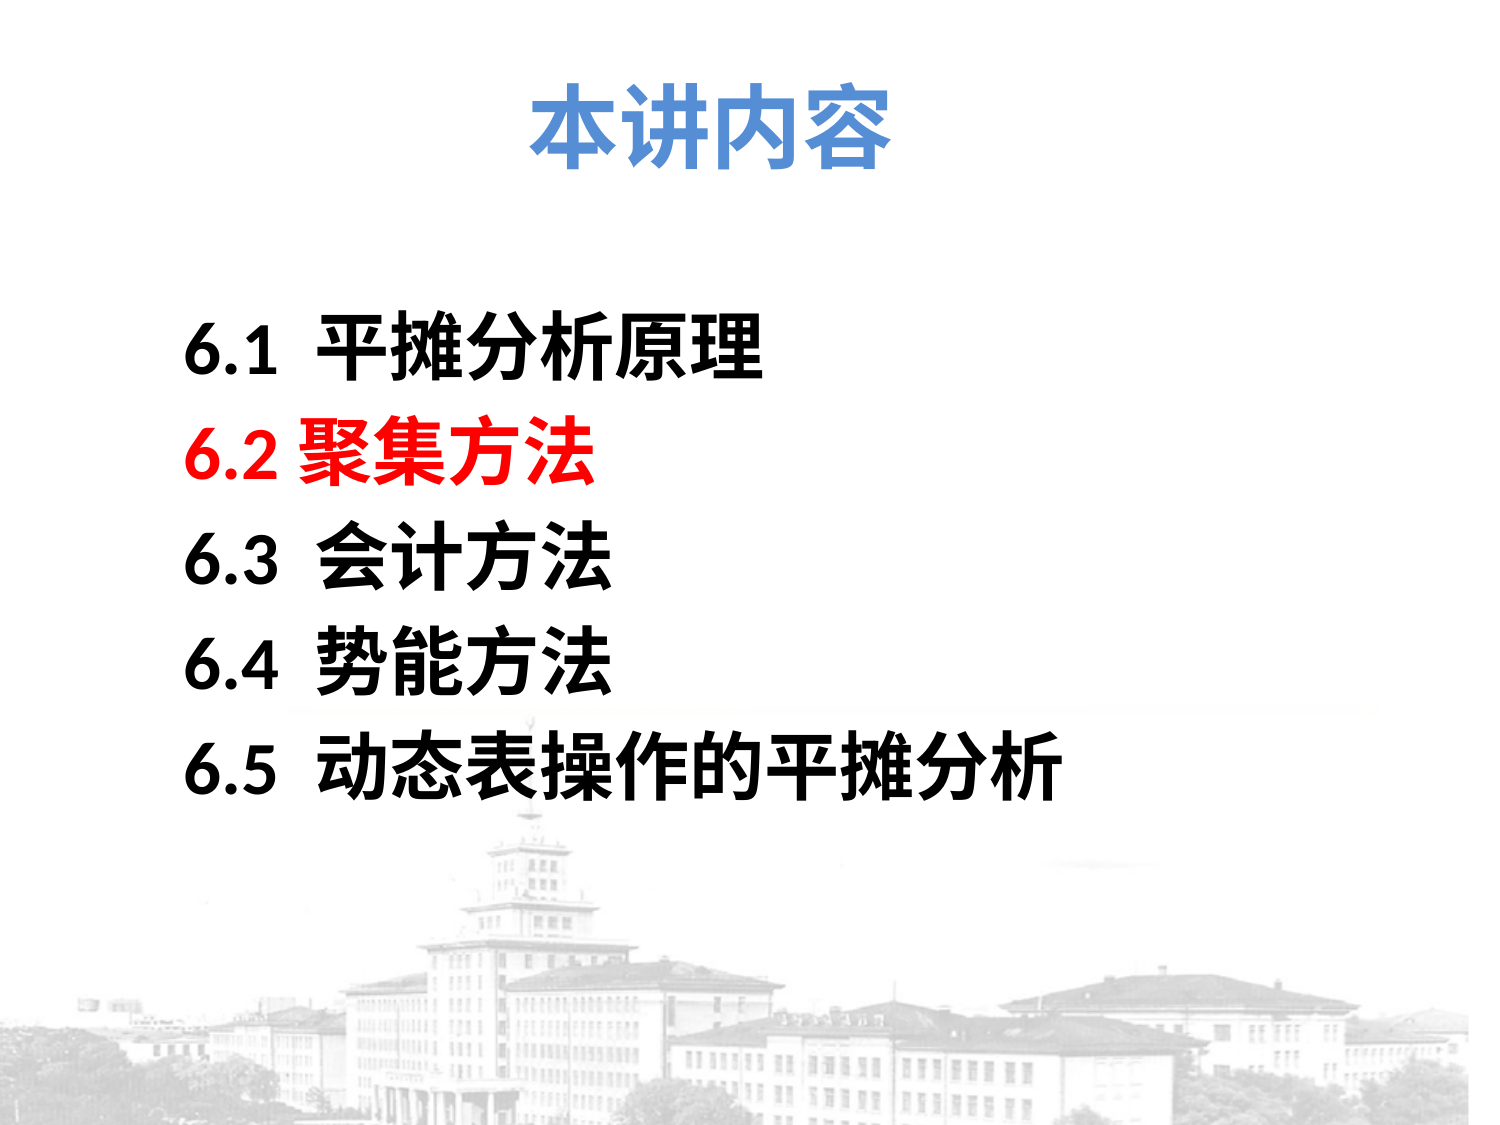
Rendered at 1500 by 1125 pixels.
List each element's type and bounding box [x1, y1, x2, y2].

text_box [0, 0, 1500, 1125]
